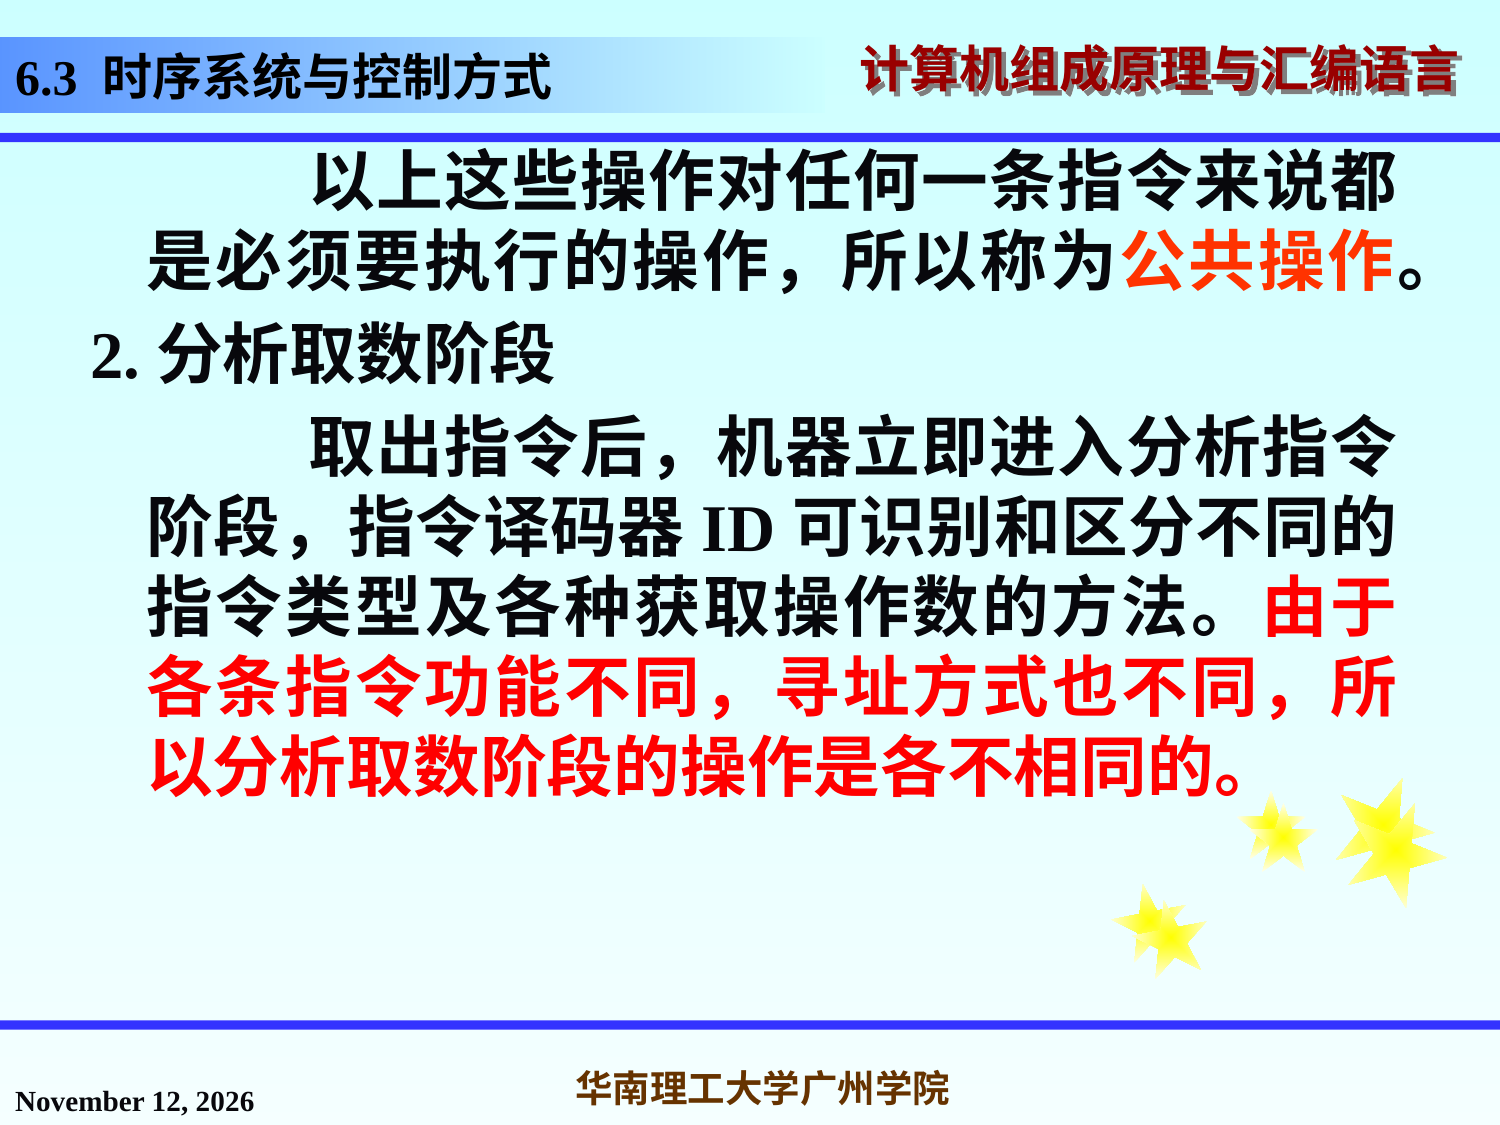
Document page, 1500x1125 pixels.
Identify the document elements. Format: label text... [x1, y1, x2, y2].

title 6.3 时序系统与控制方式 [0, 37, 825, 113]
footer 华南理工大学广州学院 [525, 1075, 1000, 1125]
list 以上这些操作对任何一条指令来说都是必须要执行的操作，所以称为公共操作。 2.分析取数阶段 取出指令后，机器立即进入分析指令阶段，指令译码器ID可识别和区分不同的指令类型及各种获取操作数的方法。由于各条指令功能不同，寻址方式也不同，所以分析取数阶段的操作是各不相同的。 [75, 130, 1413, 1075]
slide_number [0, 1050, 337, 1125]
